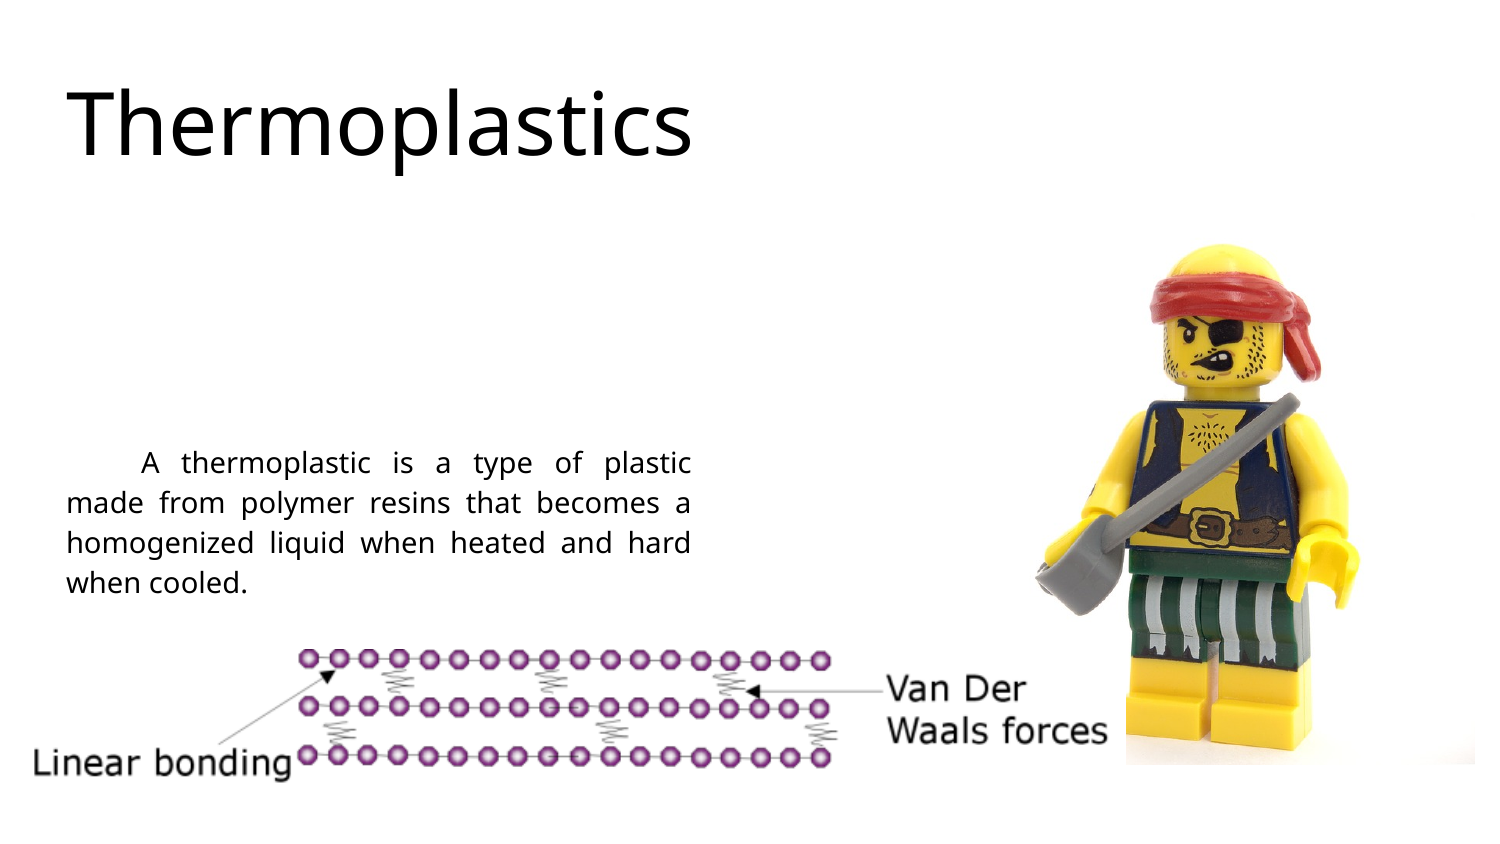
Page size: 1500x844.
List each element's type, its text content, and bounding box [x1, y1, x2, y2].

list A thermoplastic is a type of plastic made from polymer resins that becomes a homogenized liquid when heated and hard when cooled. [51, 400, 708, 639]
picture [18, 212, 1476, 789]
title Thermoplastics [51, 51, 1449, 189]
